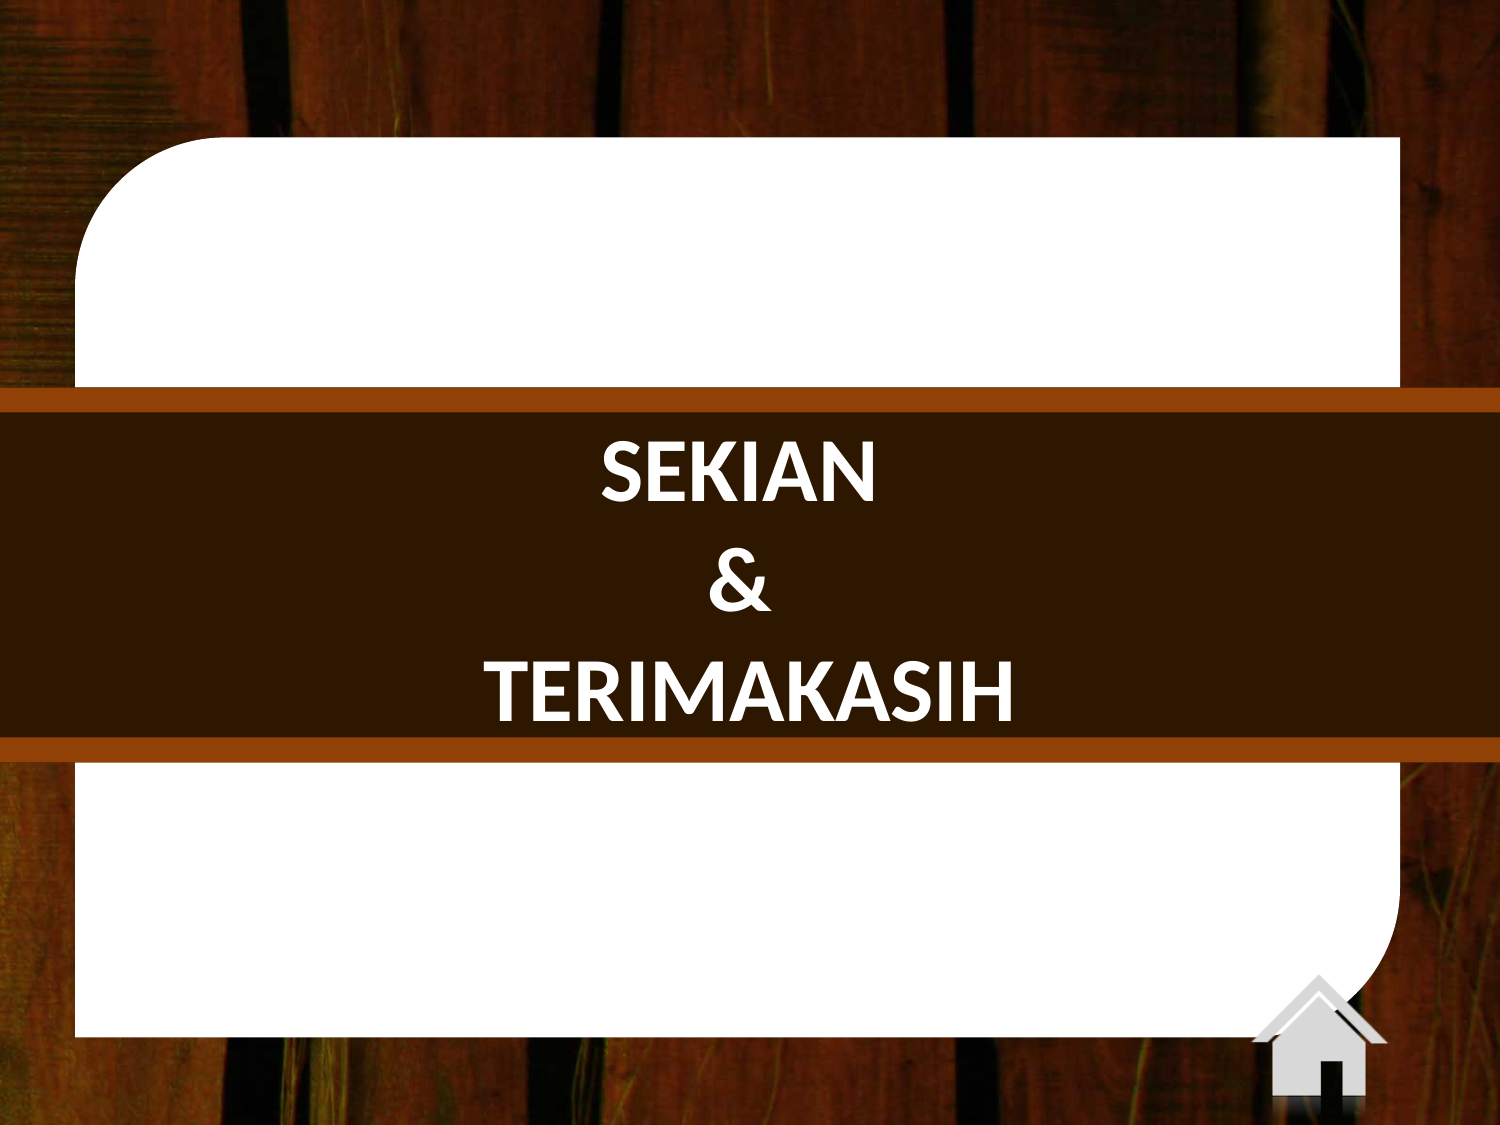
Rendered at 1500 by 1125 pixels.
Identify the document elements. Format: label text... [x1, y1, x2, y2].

text_box SEKIAN & TERIMAKASIH [0, 413, 1500, 737]
picture [0, 0, 1500, 385]
text_box [0, 737, 1500, 763]
picture [0, 764, 1500, 1125]
text_box [72, 764, 1403, 1040]
text_box [0, 387, 1500, 413]
text_box [72, 135, 1403, 385]
